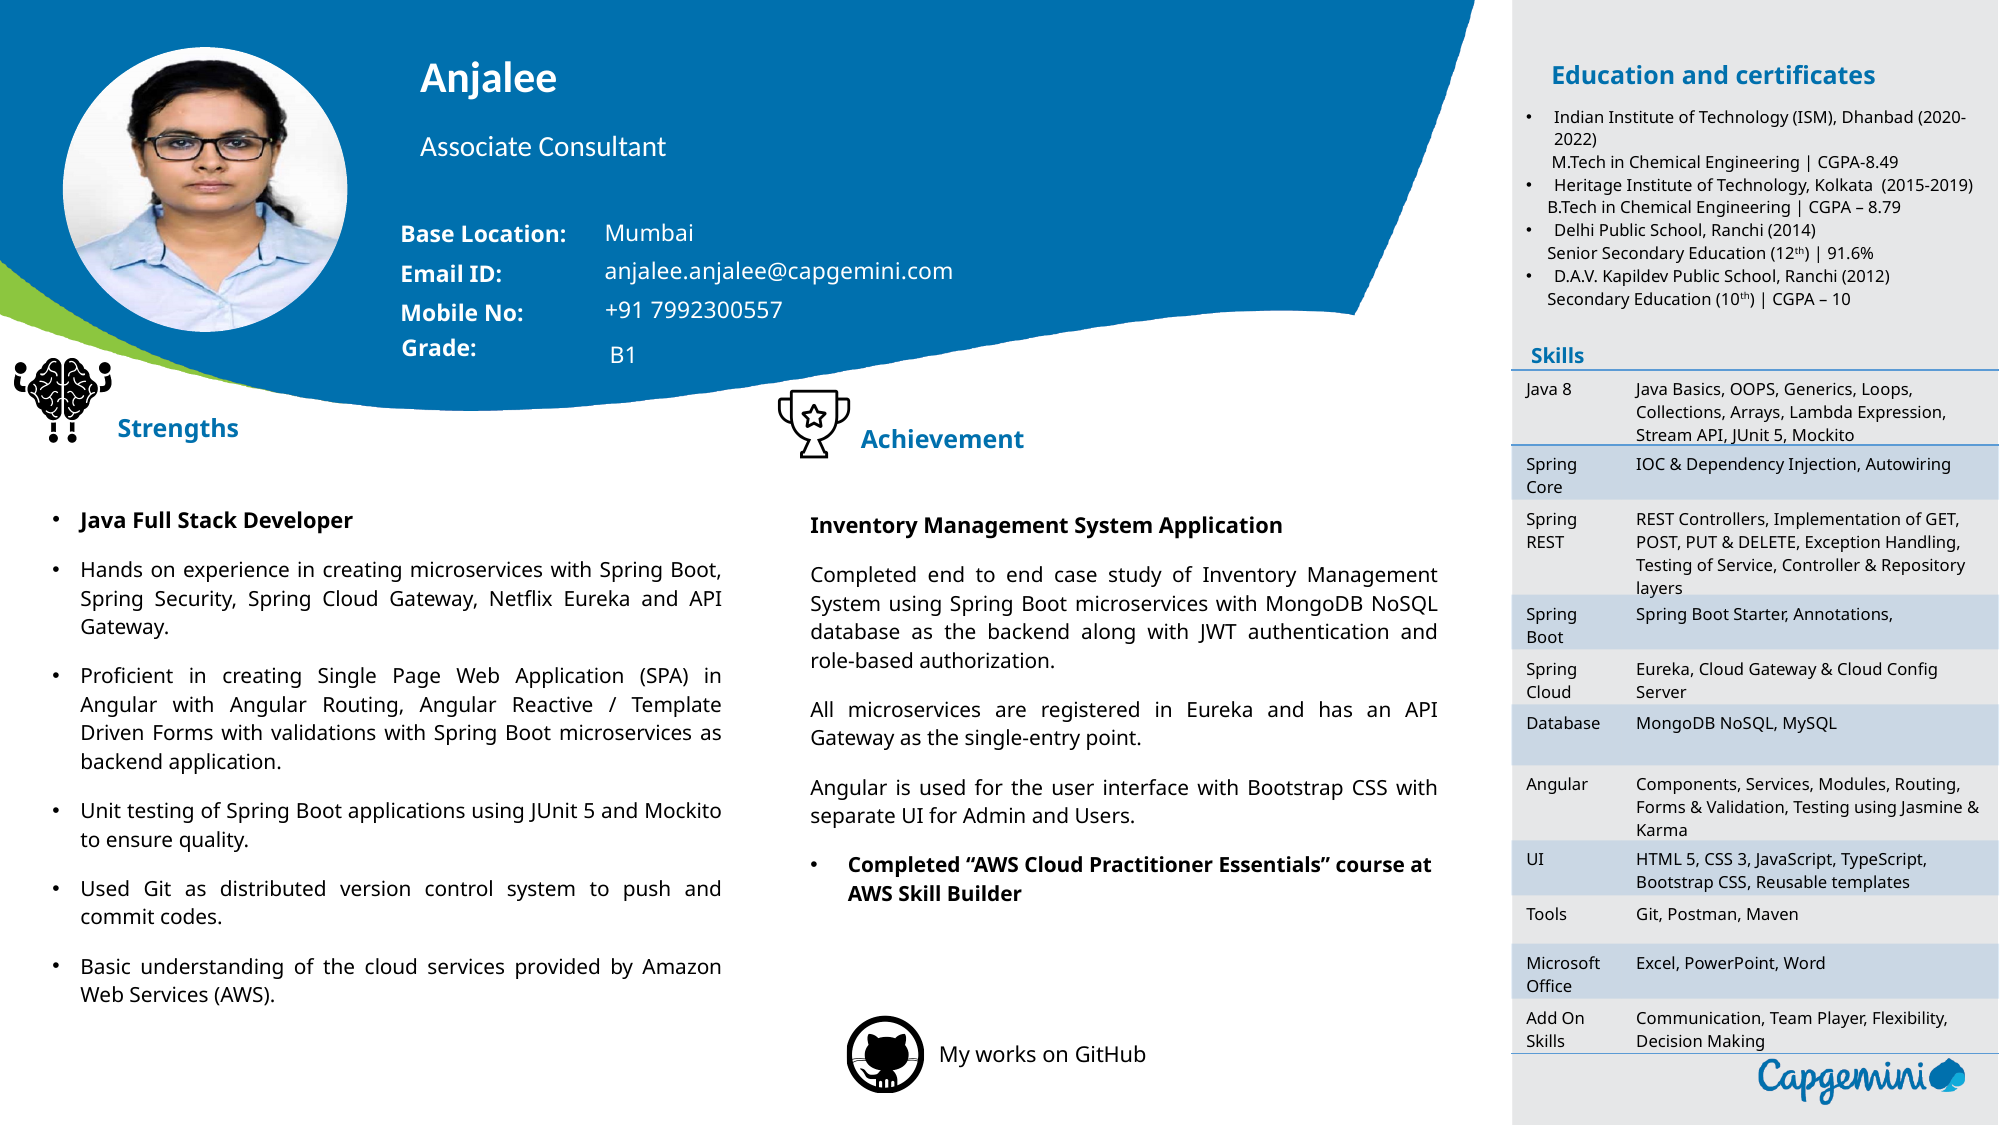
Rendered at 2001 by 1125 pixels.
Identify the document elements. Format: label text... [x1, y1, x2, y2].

table_cell MongoDB NoSQL, MySQL [1621, 704, 1999, 765]
text_box B1 [609, 322, 730, 366]
table_header Java 8 [1511, 371, 1621, 444]
table_header Java Basics, OOPS, Generics, Loops, Collections, Arrays, Lambda Expression, Stream API, JUnit 5, Mockito [1621, 371, 1999, 444]
table_cell IOC & Dependency Injection, Autowiring [1621, 446, 1999, 500]
table_cell Add On Skills [1511, 999, 1621, 1053]
list +91 7992300557 [589, 290, 981, 334]
list Java Full Stack Developer Hands on experience in creating microservices with Spring Boot, Spring Security, Spring Cloud Gateway, Netflix Eureka and API Gateway. Proficient in creating Single Page Web Application (SPA) in Angular with Angular Routing, Angular Reactive / Template Driven Forms with validations with Spring Boot microservices as backend application. Unit testing of Spring Boot applications using JUnit 5 and Mockito to ensure quality. Used Git as distributed version control system to push and commit codes. Basic understanding of the cloud services provided by Amazon Web Services (AWS). [37, 495, 738, 1090]
list Mumbai [589, 213, 980, 251]
list Anjalee [404, 47, 815, 98]
table_cell Spring Core [1511, 446, 1621, 500]
table_cell Angular [1511, 765, 1621, 840]
table_cell Components, Services, Modules, Routing, Forms & Validation, Testing using Jasmine & Karma [1621, 765, 1999, 840]
list anjalee.anjalee@capgemini.com [589, 251, 1018, 306]
table_cell Spring Cloud [1511, 649, 1621, 704]
table_cell HTML 5, CSS 3, JavaScript, TypeScript, Bootstrap CSS, Reusable templates [1621, 840, 1999, 895]
list Associate Consultant [404, 109, 847, 162]
text_box Skills [1516, 335, 1600, 376]
table_cell UI [1511, 840, 1621, 895]
table_cell Communication, Team Player, Flexibility, Decision Making [1621, 999, 1999, 1053]
table_cell Database [1511, 704, 1621, 765]
table_cell Git, Postman, Maven [1621, 895, 1999, 944]
text_box Indian Institute of Technology (ISM), Dhanbad (2020-2022) M.Tech in Chemical Engineering | CGPA-8.49 Heritage Institute of Technology, Kolkata (2015-2019) B.Tech in Chemical Engineering | CGPA – 8.79 Delhi Public School, Ranchi (2014) Senior Secondary Education (12th) | 91.6% D.A.V. Kapildev Public School, Ranchi (2012) Secondary Education (10th) | CGPA – 10 [1511, 96, 1997, 342]
table_cell Eureka, Cloud Gateway & Cloud Config Server [1621, 649, 1999, 704]
table_cell Spring Boot [1511, 595, 1621, 649]
list Inventory Management System Application Completed end to end case study of Inventory Management System using Spring Boot microservices with MongoDB NoSQL database as the backend along with JWT authentication and role-based authorization. All microservices are registered in Eureka and has an API Gateway as the single-entry point. Angular is used for the user interface with Bootstrap CSS with separate UI for Admin and Users. Completed “AWS Cloud Practitioner Essentials” course at AWS Skill Builder [795, 500, 1453, 1059]
text_box My works on GitHub [925, 1032, 1325, 1074]
table_cell Tools [1511, 895, 1621, 944]
picture [0, 0, 1998, 1125]
table_cell Excel, PowerPoint, Word [1621, 944, 1999, 999]
table_cell Microsoft Office [1511, 944, 1621, 999]
table_cell Spring REST [1511, 500, 1621, 595]
table_cell Spring Boot Starter, Annotations, [1621, 595, 1999, 649]
table_cell REST Controllers, Implementation of GET, POST, PUT & DELETE, Exception Handling, Testing of Service, Controller & Repository layers [1621, 500, 1999, 595]
